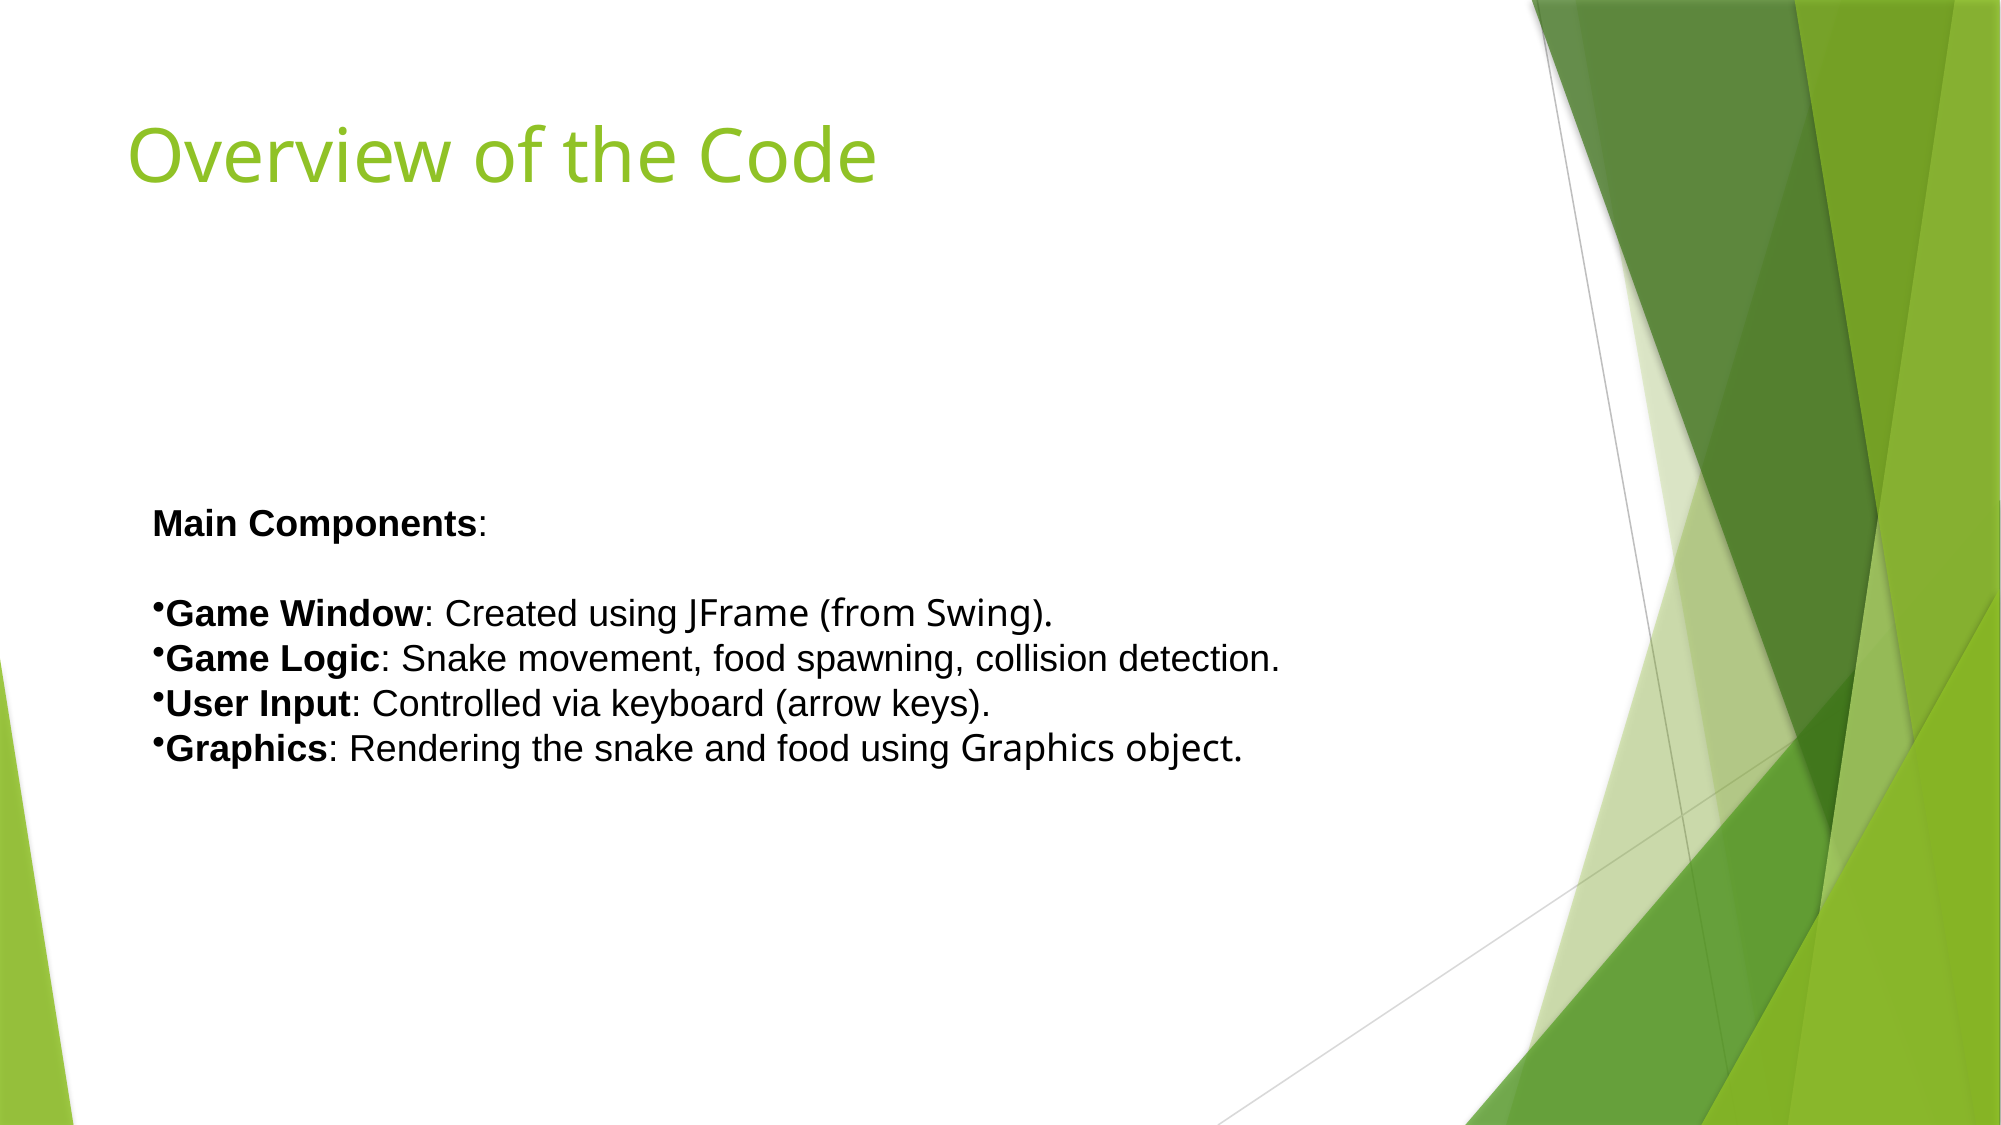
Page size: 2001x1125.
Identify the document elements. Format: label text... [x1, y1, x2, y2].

title Overview of the Code [111, 99, 1522, 317]
list Main Components: Game Window: Created using JFrame (from Swing). Game Logic: Snake movement, food spawning, collision detection. User Input: Controlled via keyboard (arrow keys). Graphics: Rendering the snake and food using Graphics object. [137, 329, 1309, 983]
